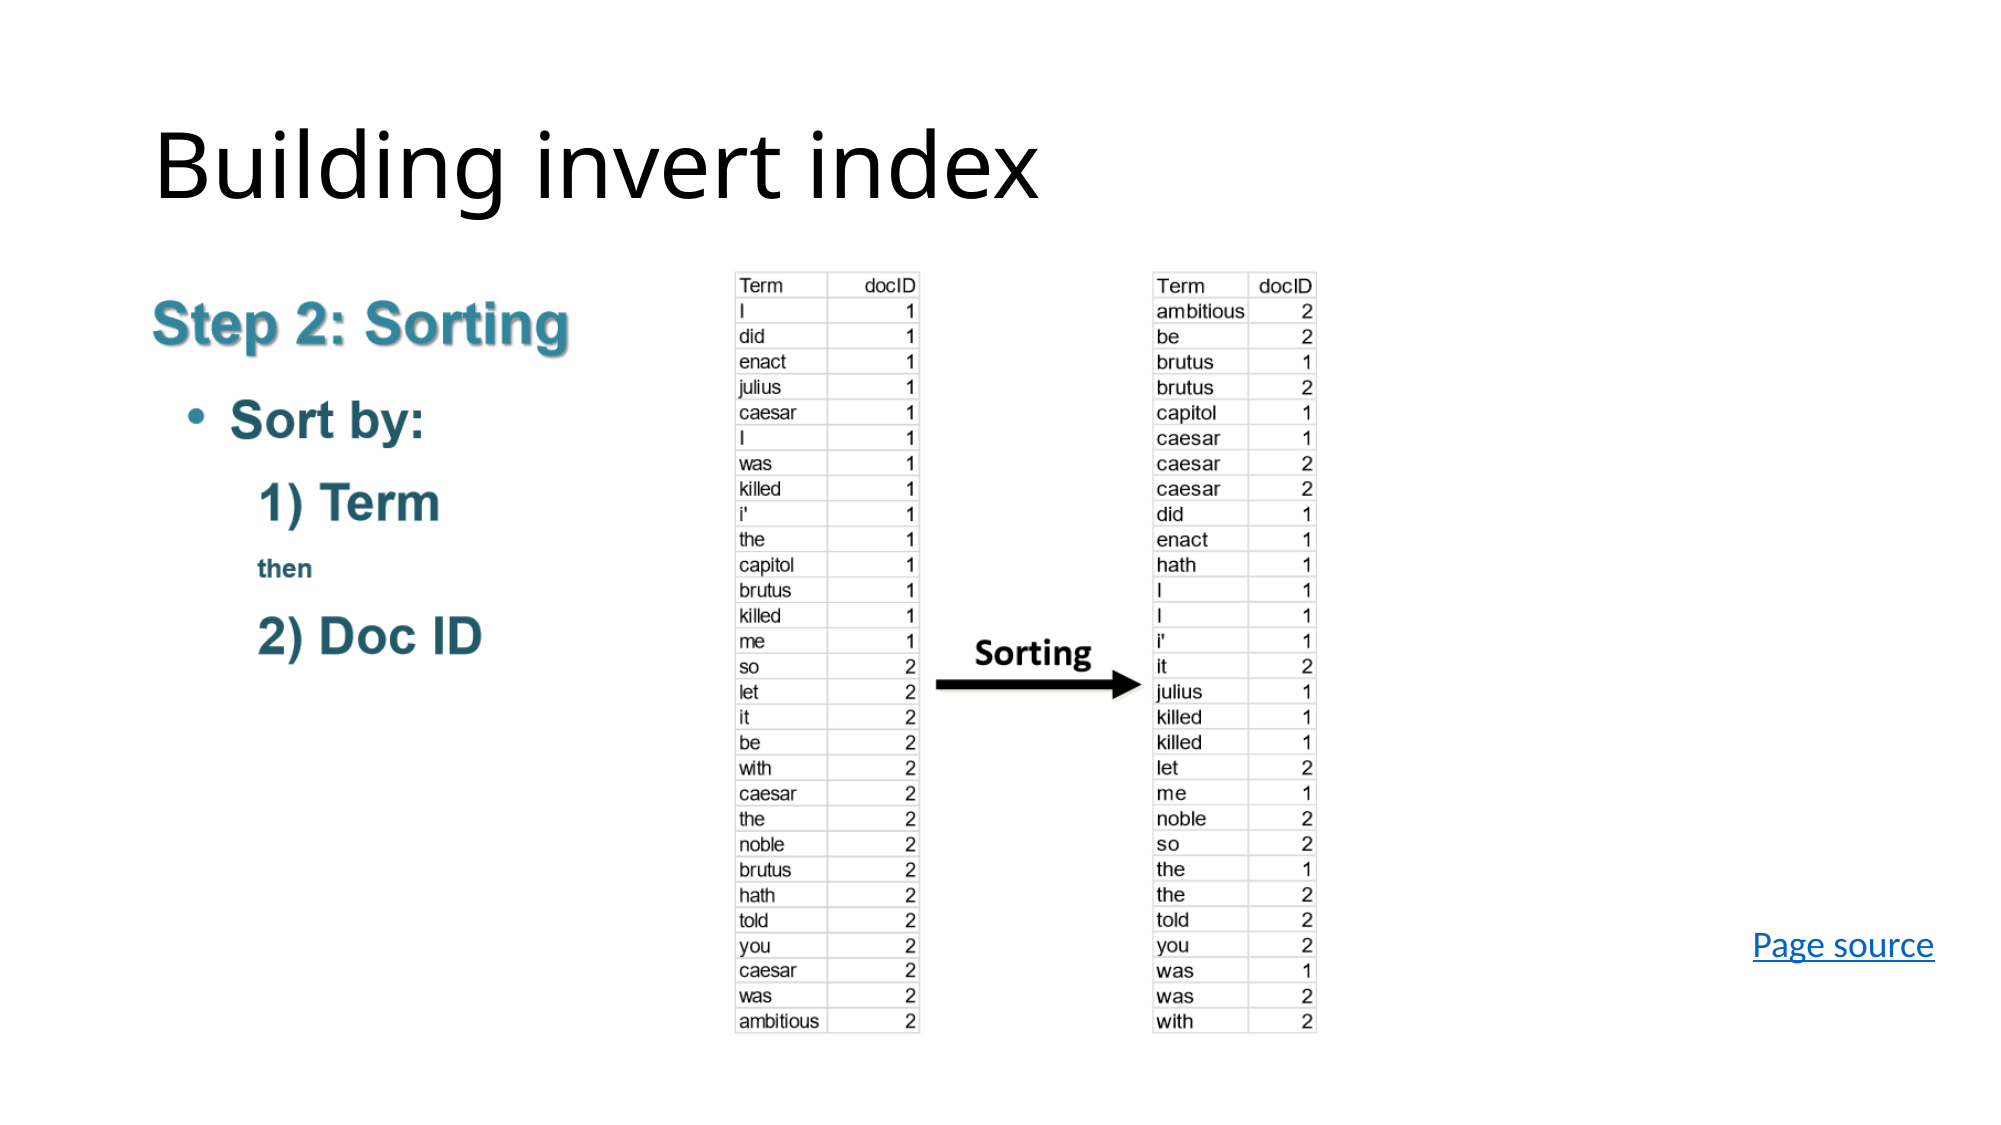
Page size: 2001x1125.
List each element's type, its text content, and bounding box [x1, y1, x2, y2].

title Building invert index [137, 59, 1863, 278]
text_box Page source [1737, 912, 1950, 973]
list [137, 248, 1348, 1051]
